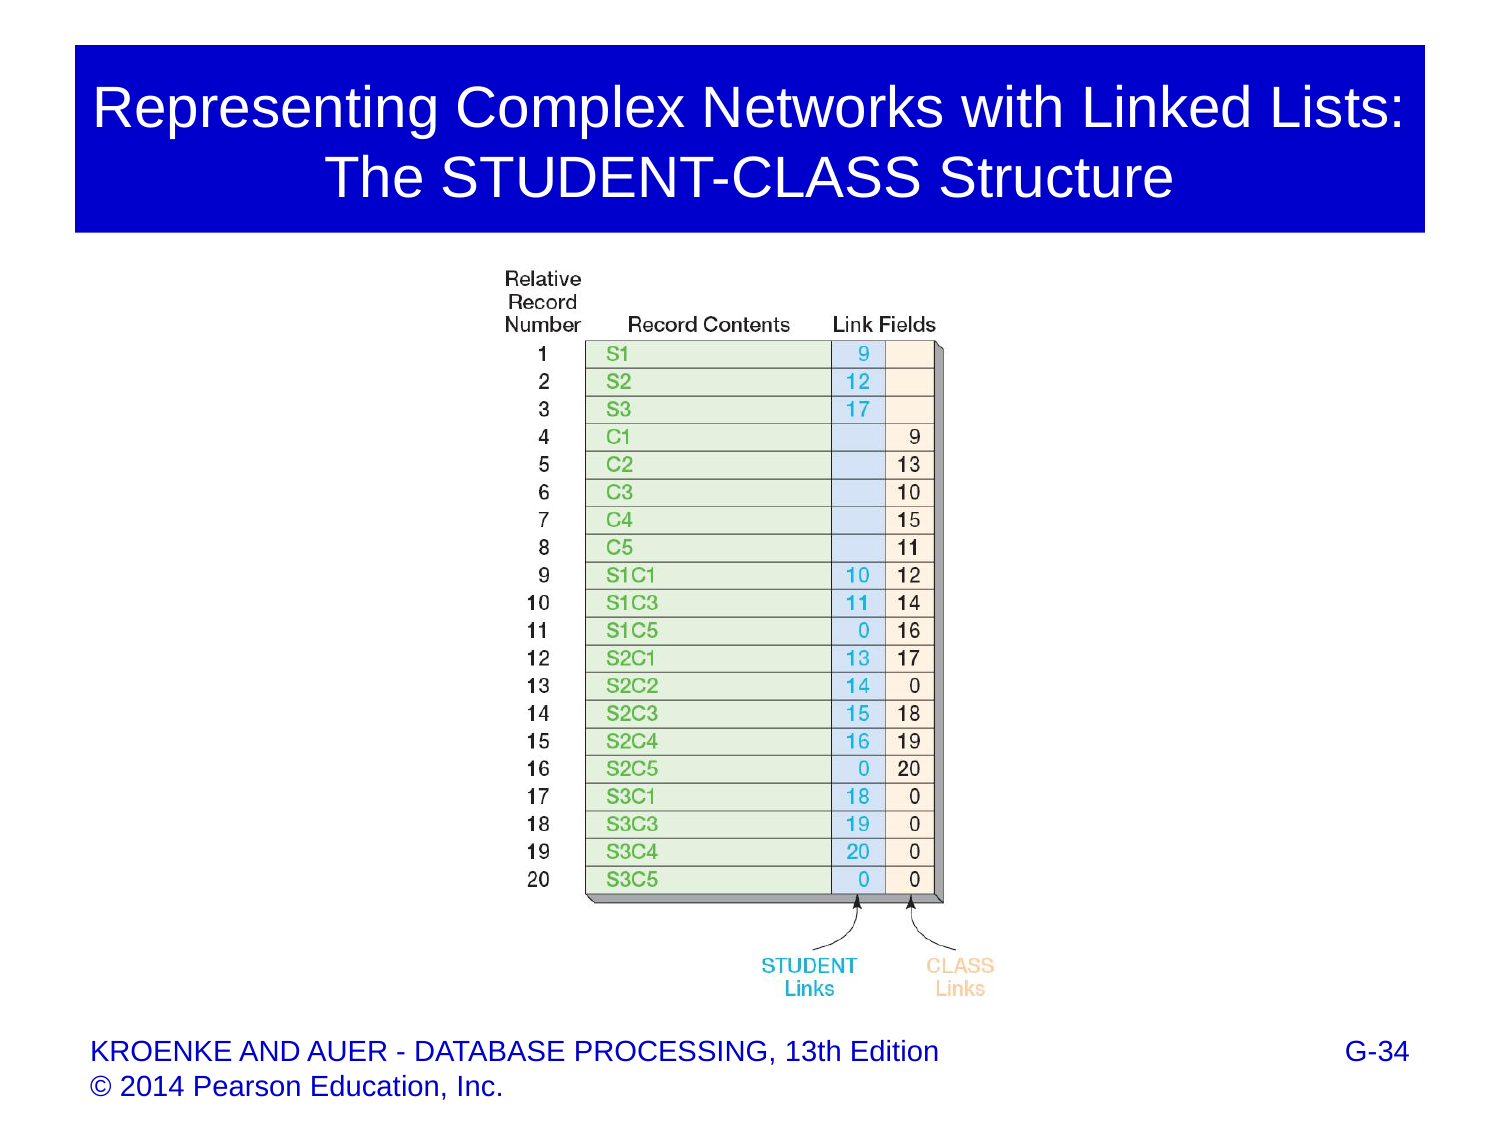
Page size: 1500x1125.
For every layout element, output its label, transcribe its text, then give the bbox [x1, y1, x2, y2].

title Representing Complex Networks with Linked Lists: The STUDENT-CLASS Structure [75, 45, 1425, 233]
footer KROENKE AND AUER - DATABASE PROCESSING, 13th Edition © 2014 Pearson Education, Inc. [74, 1024, 976, 1104]
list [497, 264, 1003, 1004]
slide_number G-34 [1074, 1024, 1426, 1103]
